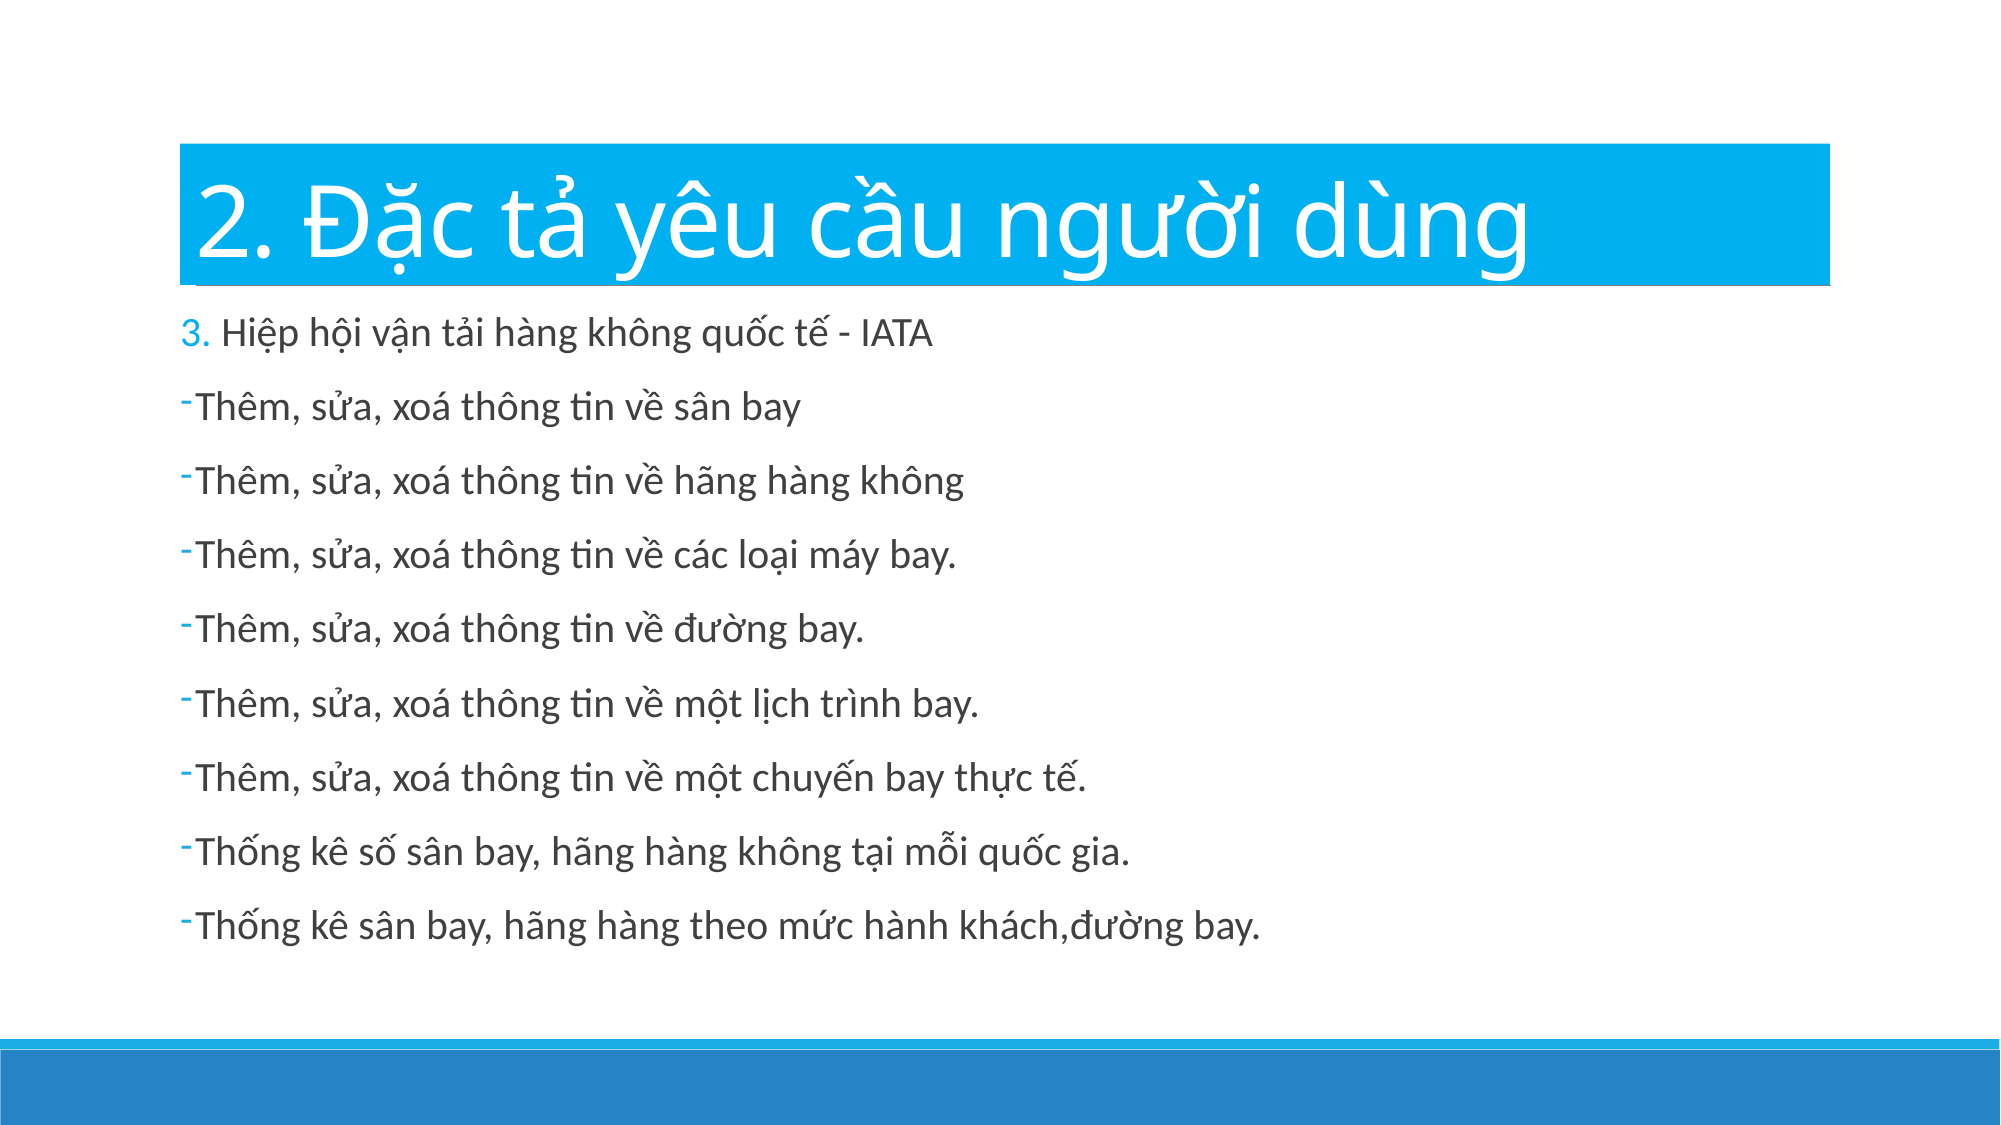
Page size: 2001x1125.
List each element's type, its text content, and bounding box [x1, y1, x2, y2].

list 3. Hiệp hội vận tải hàng không quốc tế - IATA Thêm, sửa, xoá thông tin về sân bay Thêm, sửa, xoá thông tin về hãng hàng không Thêm, sửa, xoá thông tin về các loại máy bay. Thêm, sửa, xoá thông tin về đường bay. Thêm, sửa, xoá thông tin về một lịch trình bay. Thêm, sửa, xoá thông tin về một chuyến bay thực tế. Thống kê số sân bay, hãng hàng không tại mỗi quốc gia. Thống kê sân bay, hãng hàng theo mức hành khách,đường bay. [180, 302, 1830, 963]
title 2. Đặc tả yêu cầu người dùng [180, 143, 1830, 285]
